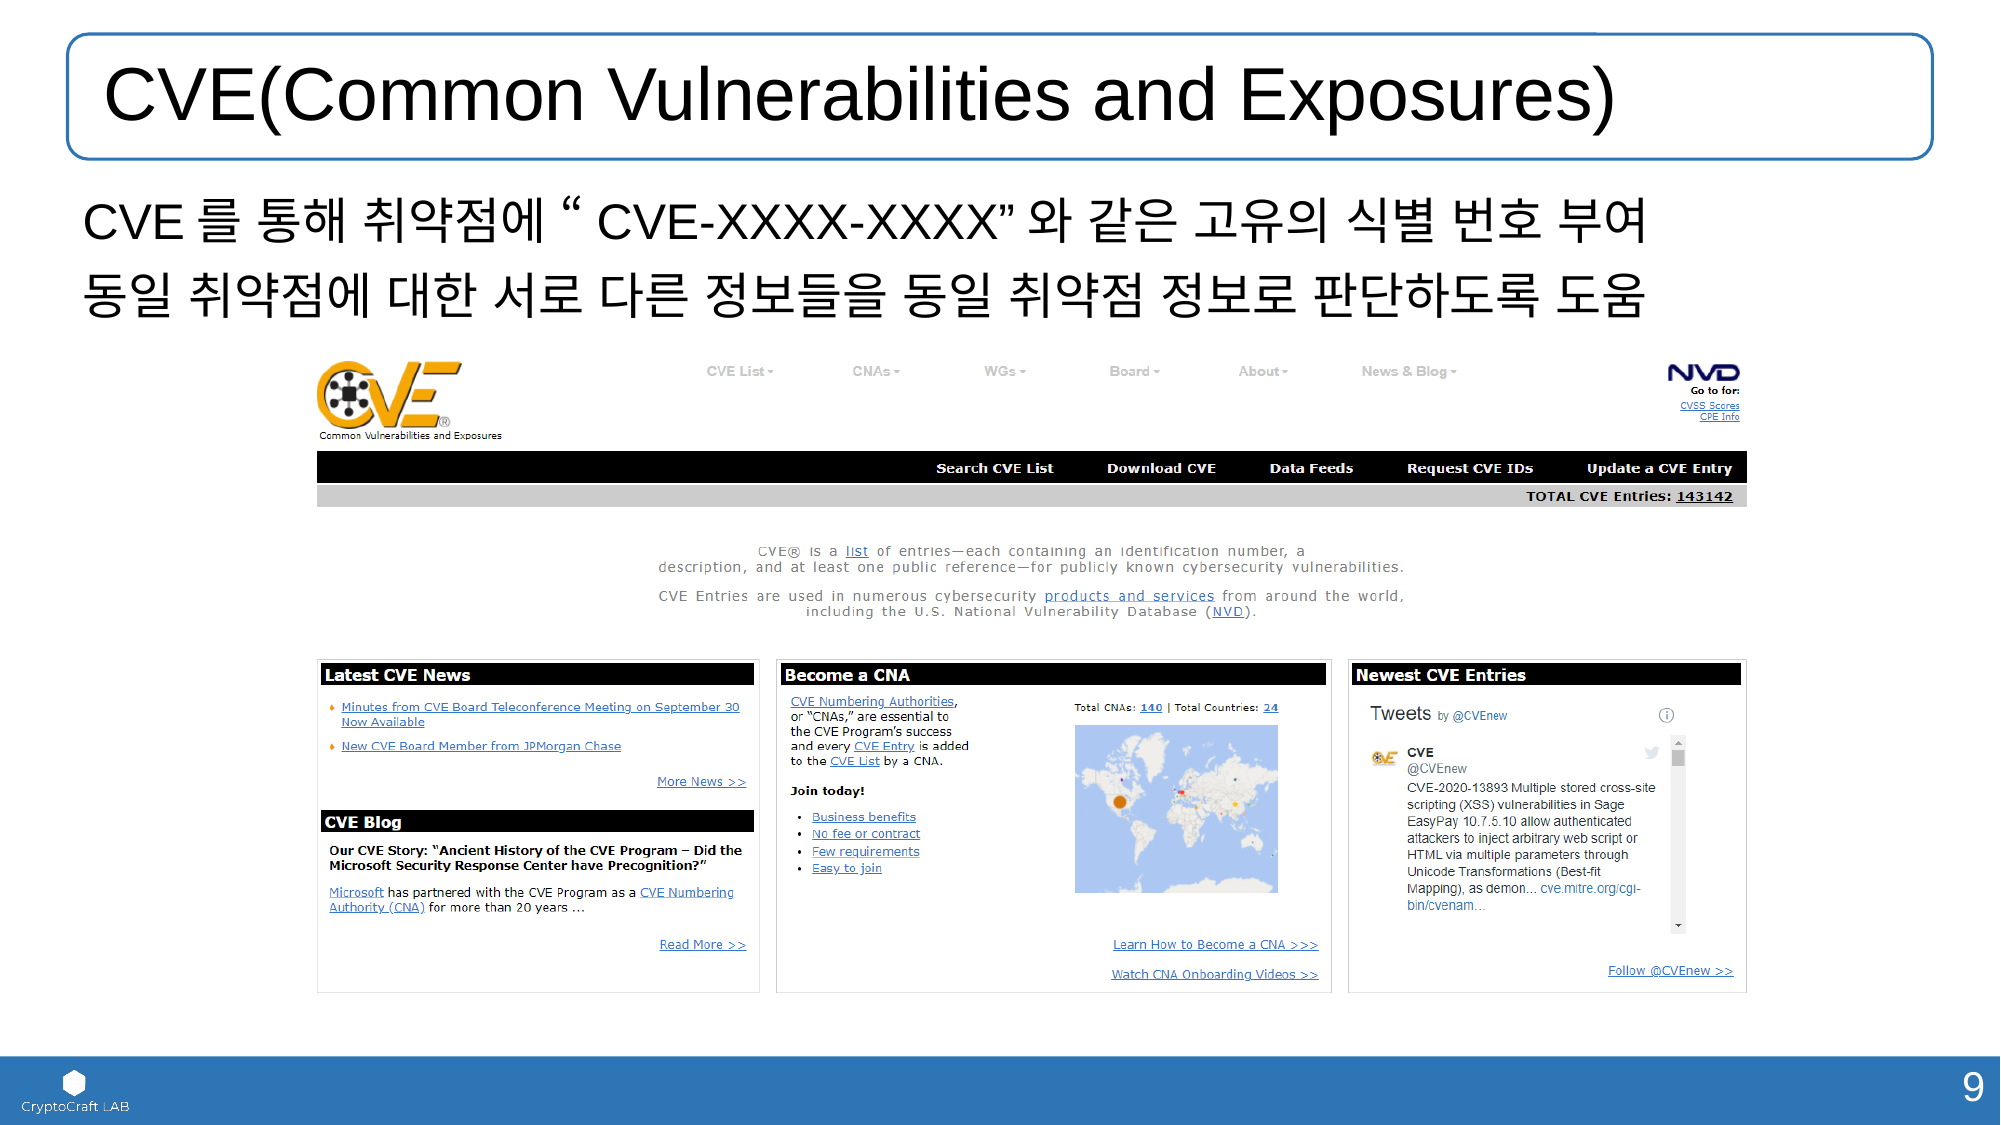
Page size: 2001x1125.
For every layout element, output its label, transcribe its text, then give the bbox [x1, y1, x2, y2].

picture [13, 1061, 138, 1123]
picture [304, 359, 1751, 1019]
list CVE를 통해 취약점에 “CVE-XXXX-XXXX”와 같은 고유의 식별 번호 부여 동일 취약점에 대한 서로 다른 정보들을 동일 취약점 정보로 판단하도록 도움 [67, 189, 1933, 1019]
title CVE(Common Vulnerabilities and Exposures) [67, 34, 1933, 160]
